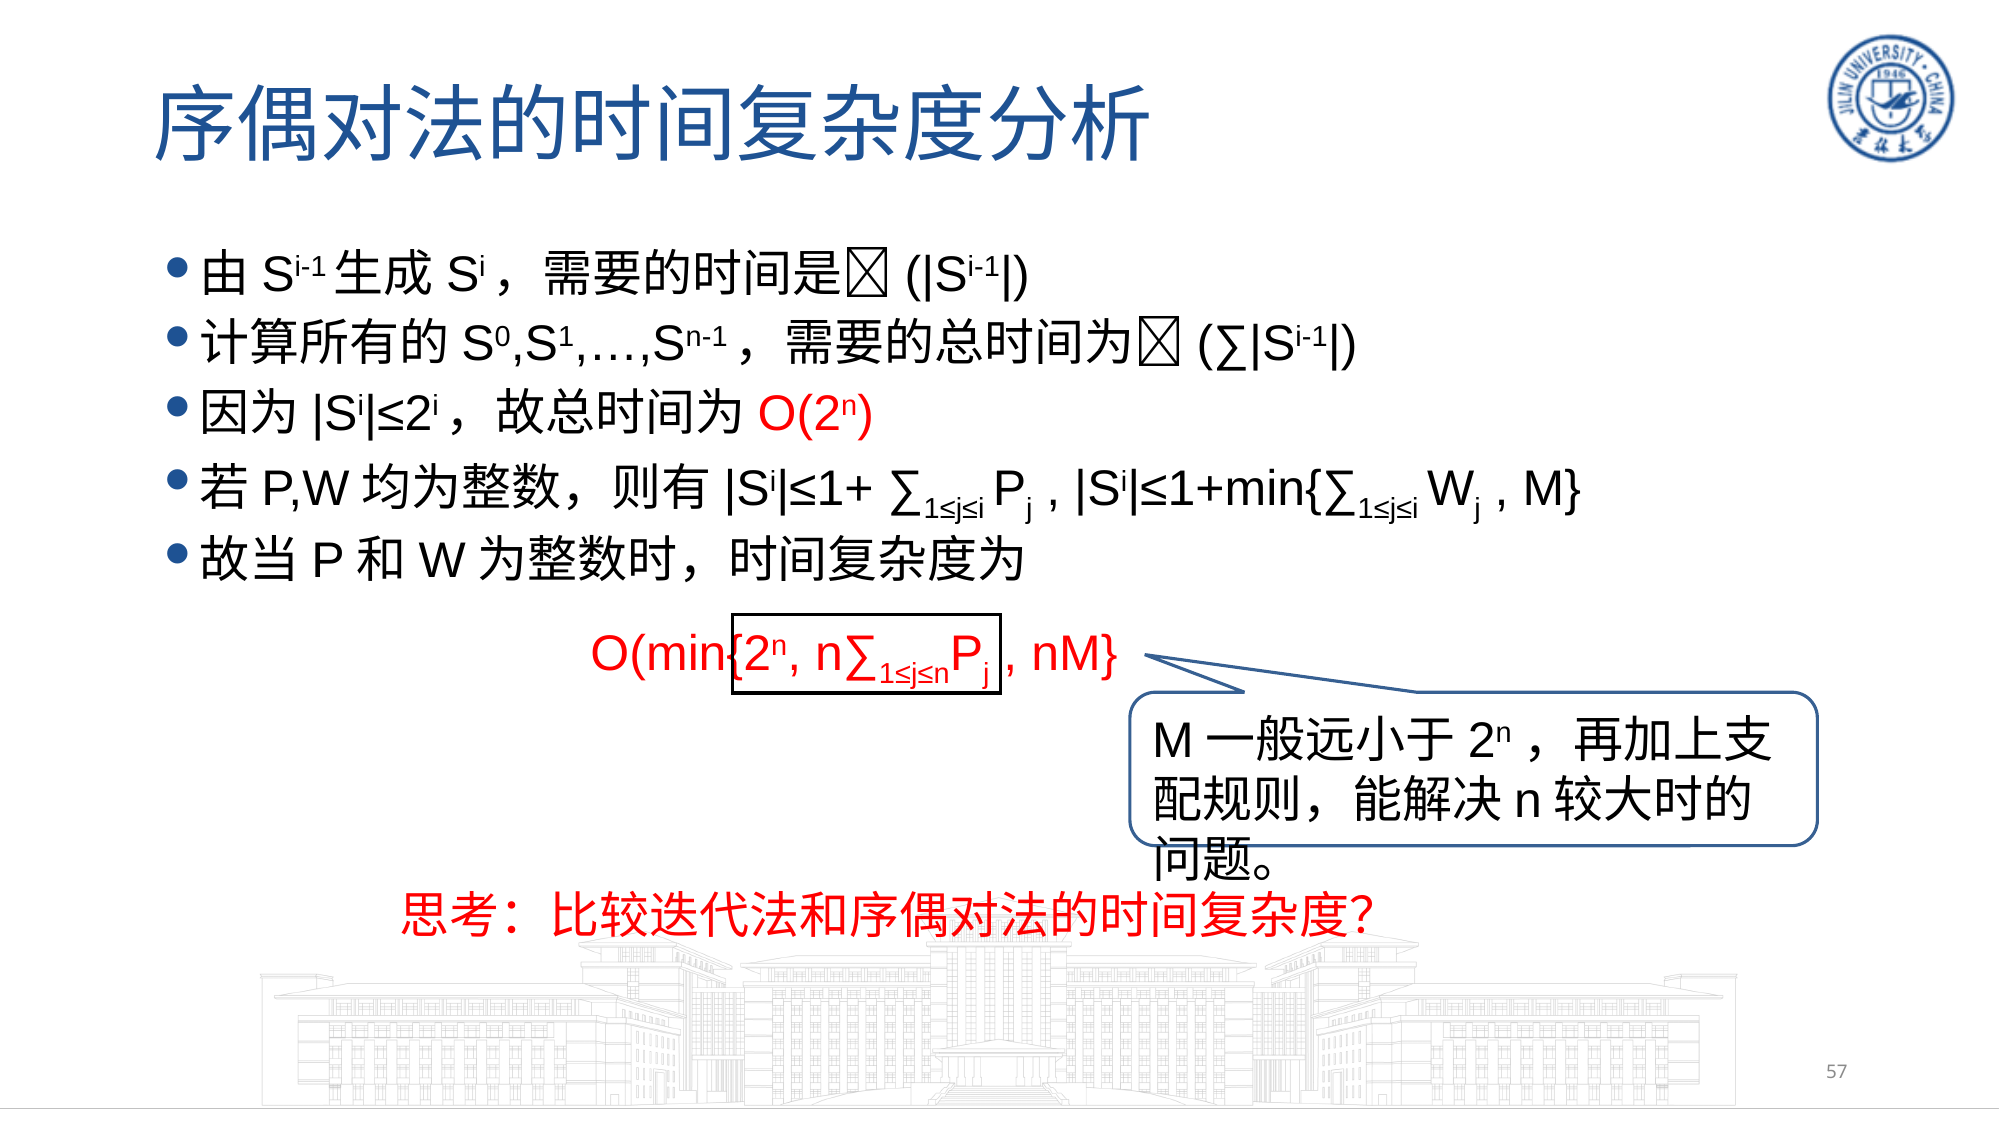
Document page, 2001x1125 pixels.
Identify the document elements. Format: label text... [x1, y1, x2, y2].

slide_number 57 [1412, 1042, 1863, 1103]
picture [1824, 15, 1965, 173]
text_box O(min{2n, n∑1≤j≤nPj , nM} [1001, 614, 1133, 691]
text_box M一般远小于2n，再加上支配规则，能解决n较大时的问题。 [1129, 654, 1818, 846]
text_box 思考：比较迭代法和序偶对法的时间复杂度？ [384, 880, 1413, 952]
title 序偶对法的时间复杂度分析 [138, 19, 1864, 237]
text_box O(min{2n, n∑1≤j≤nPj , nM} [575, 614, 731, 691]
title 最优决策序列 [0, 897, 1999, 1109]
list 由Si-1生成Si，需要的时间是(|Si-1|) 计算所有的S0,S1,…,Sn-1，需要的总时间为(∑|Si-1|) 因为|Si|≤2i，故总时间为O(2n) 若P,W均为整数，则有|Si|≤1+ ∑1≤j≤i Pj , |Si|≤1+min{∑1≤j≤i Wj , M} 故当P和W为整数时，时间复杂度为 [149, 240, 1875, 955]
text_box [731, 613, 1001, 694]
